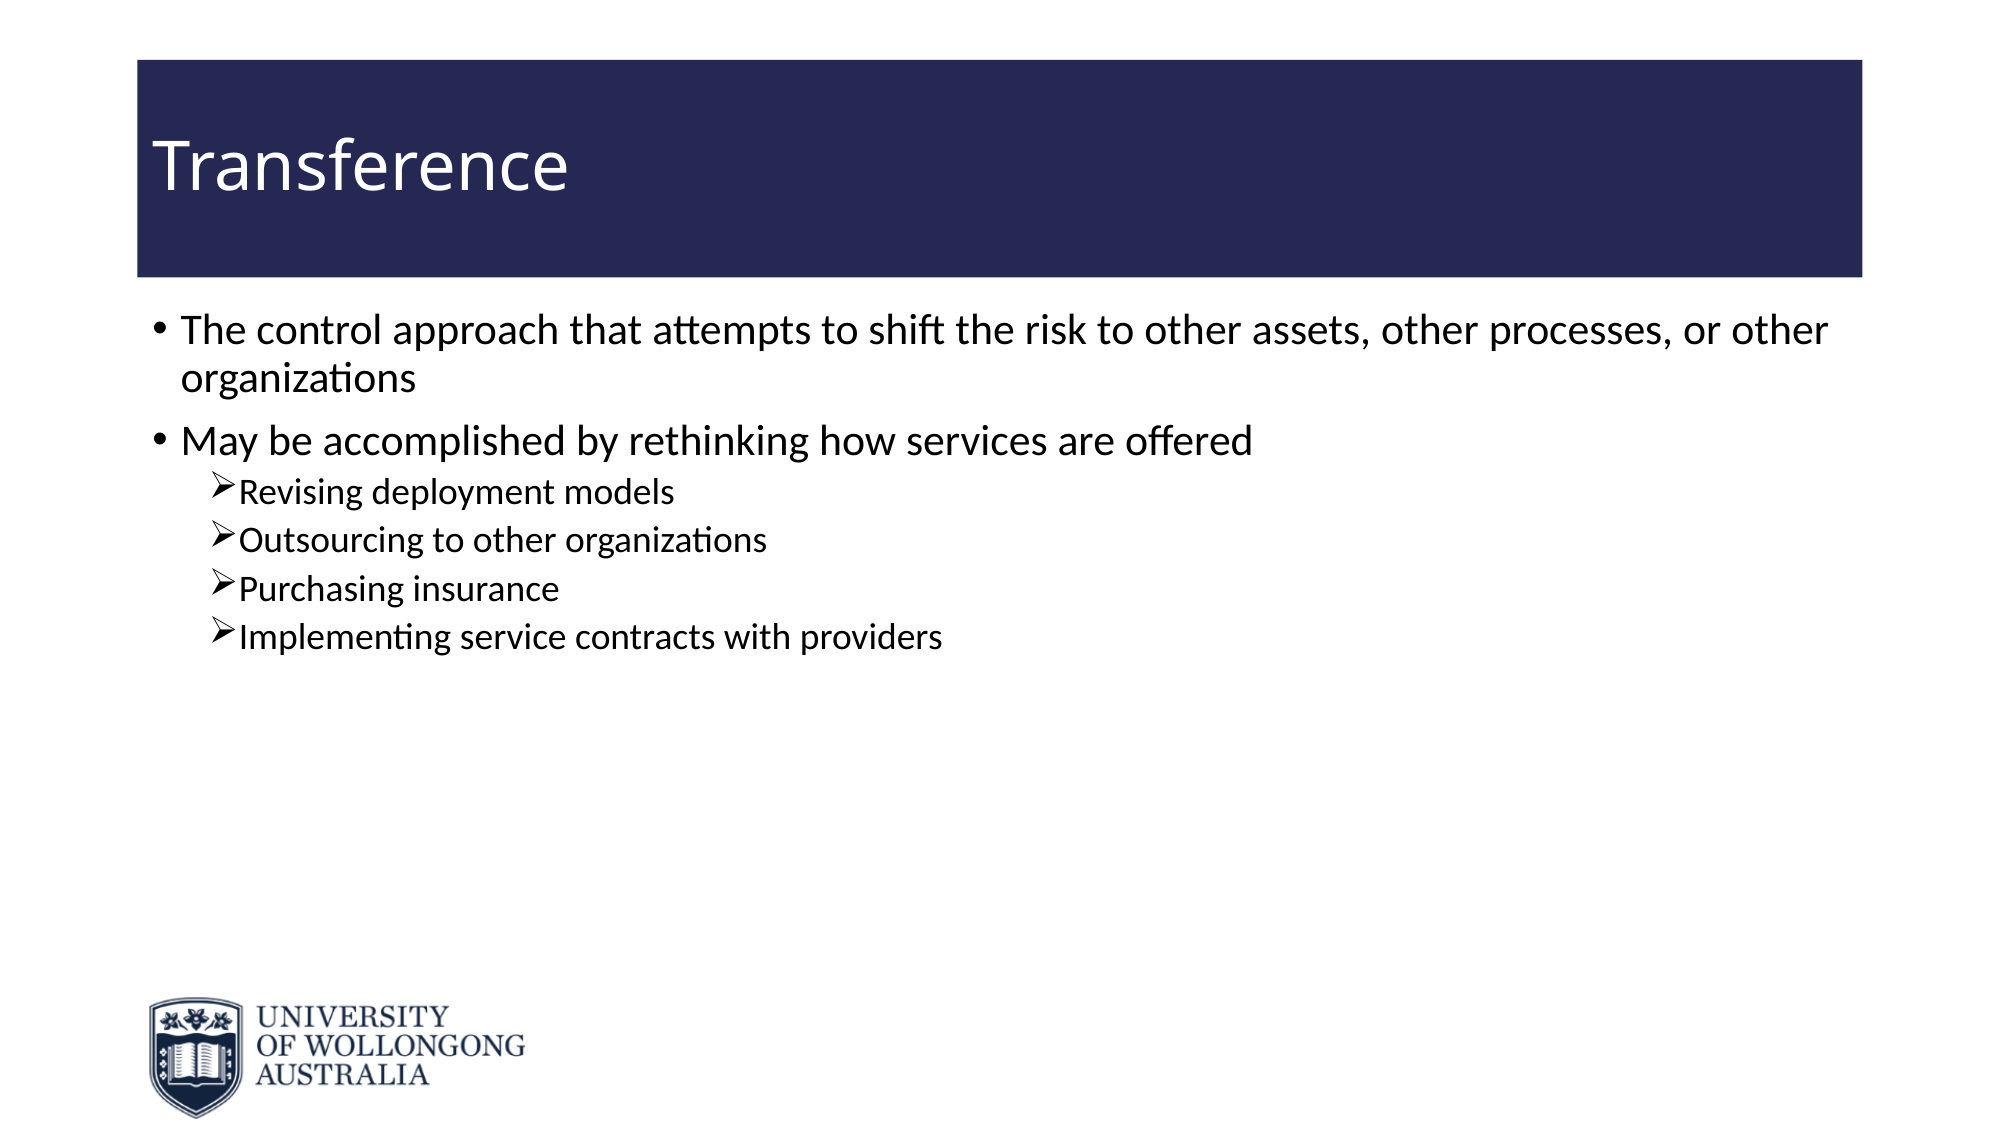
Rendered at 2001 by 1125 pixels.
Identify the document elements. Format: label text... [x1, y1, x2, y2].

picture [137, 1014, 548, 1125]
title Transference [137, 59, 1863, 278]
list The control approach that attempts to shift the risk to other assets, other processes, or other organizations May be accomplished by rethinking how services are offered Revising deployment models Outsourcing to other organizations Purchasing insurance Implementing service contracts with providers [137, 299, 1863, 1014]
